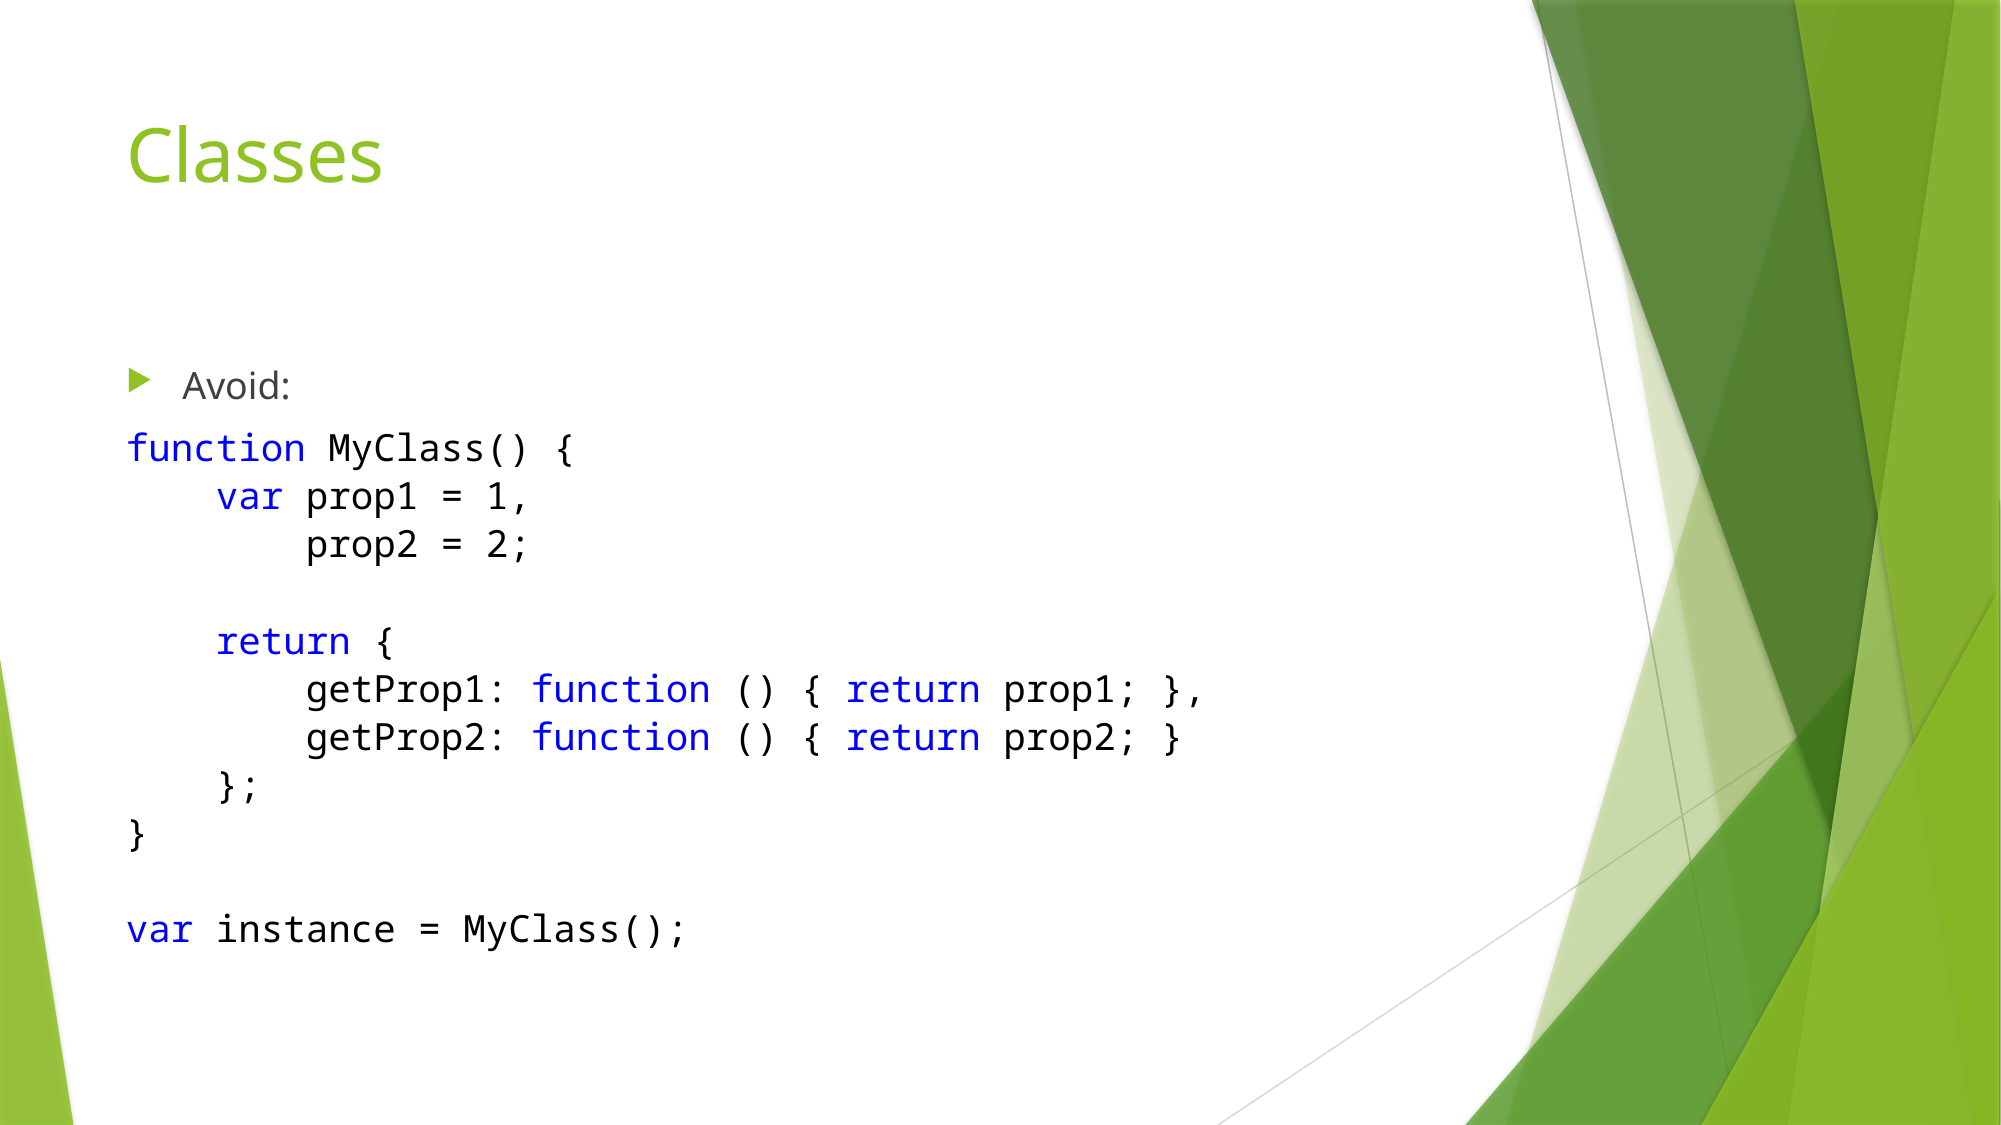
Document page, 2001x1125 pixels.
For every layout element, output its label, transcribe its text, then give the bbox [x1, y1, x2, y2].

text_box function MyClass() { var prop1 = 1, prop2 = 2; return { getProp1: function () { return prop1; }, getProp2: function () { return prop2; } }; } var instance = MyClass(); [111, 413, 1478, 958]
list Avoid: [111, 354, 1522, 992]
title Classes [111, 99, 1522, 317]
